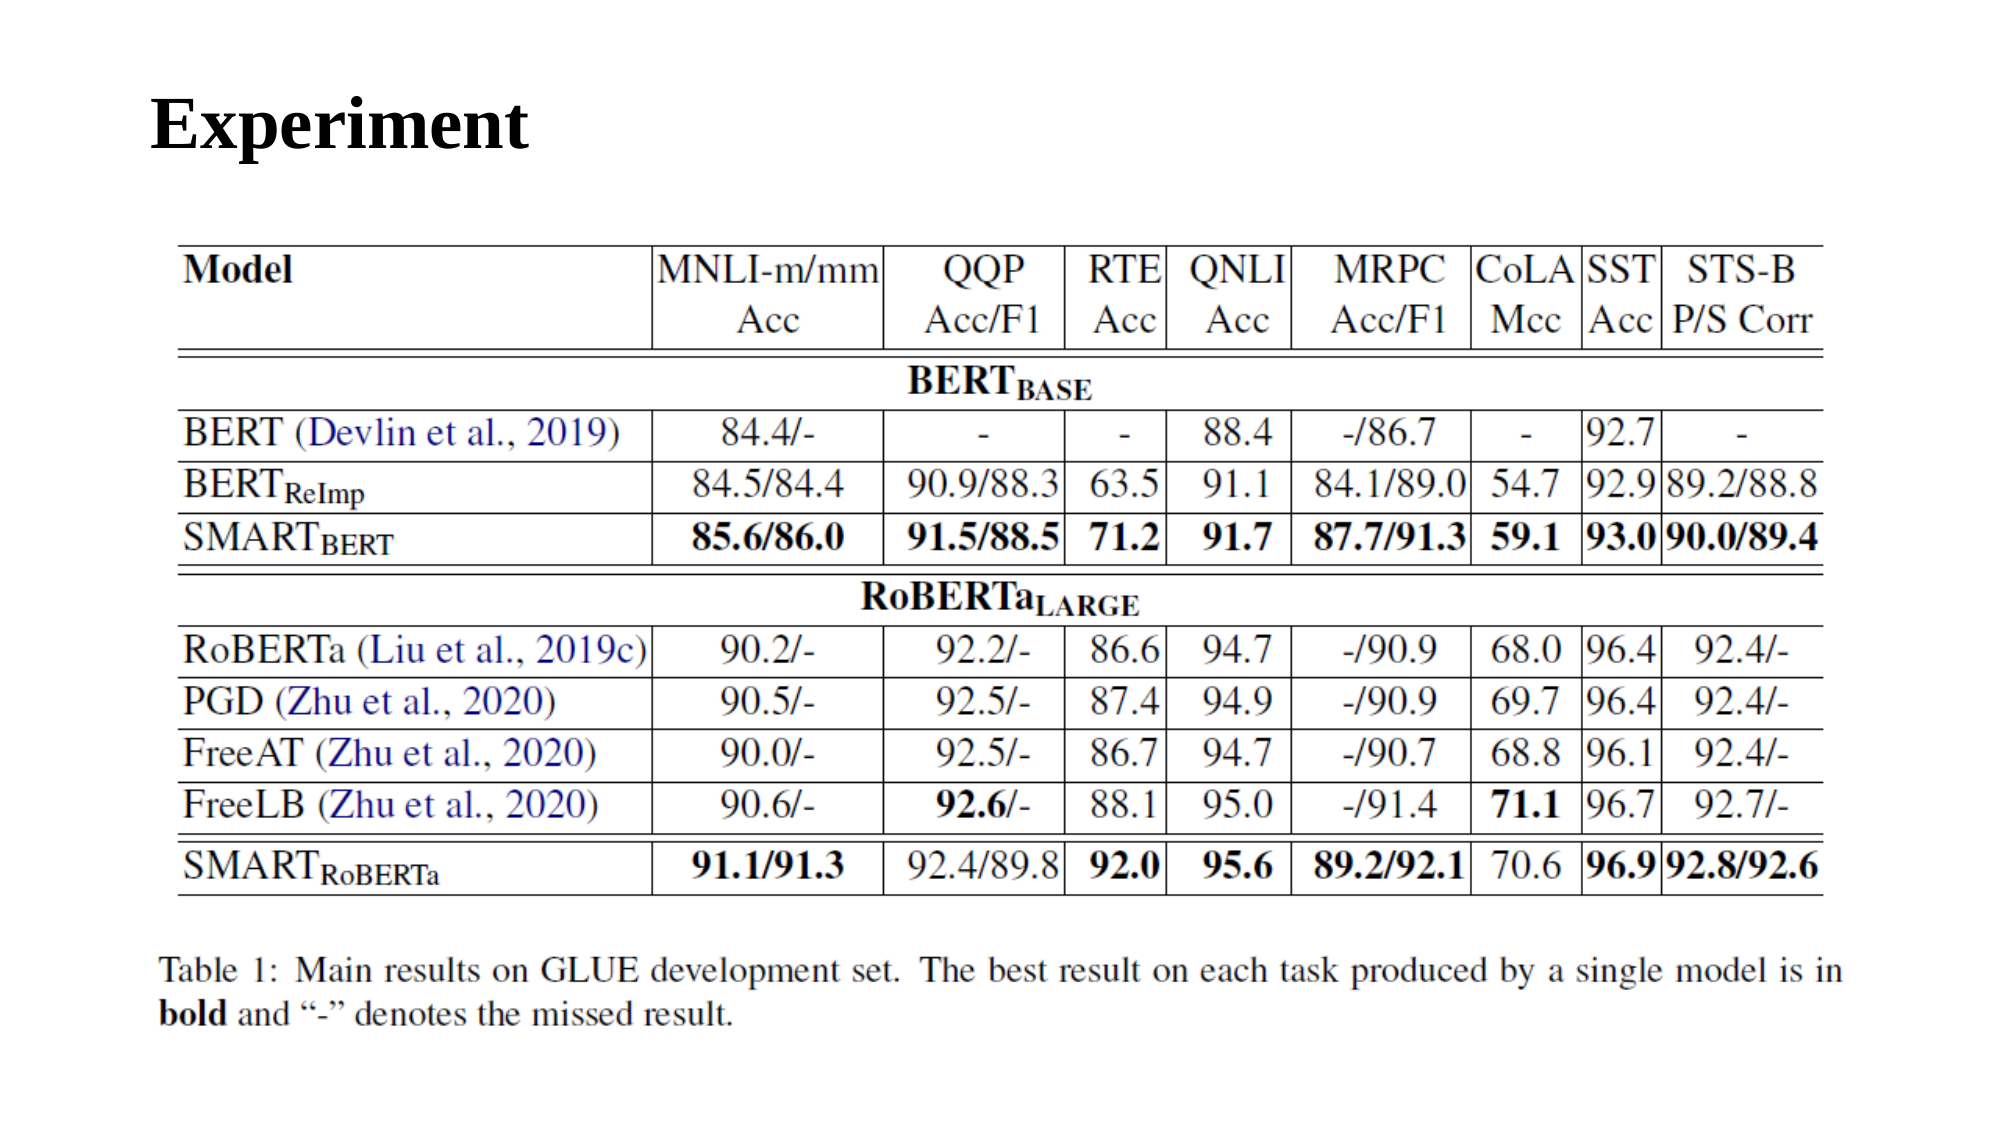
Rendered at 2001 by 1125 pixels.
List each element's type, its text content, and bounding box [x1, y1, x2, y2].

text_box Experiment [136, 65, 1783, 171]
picture [136, 222, 1883, 1040]
